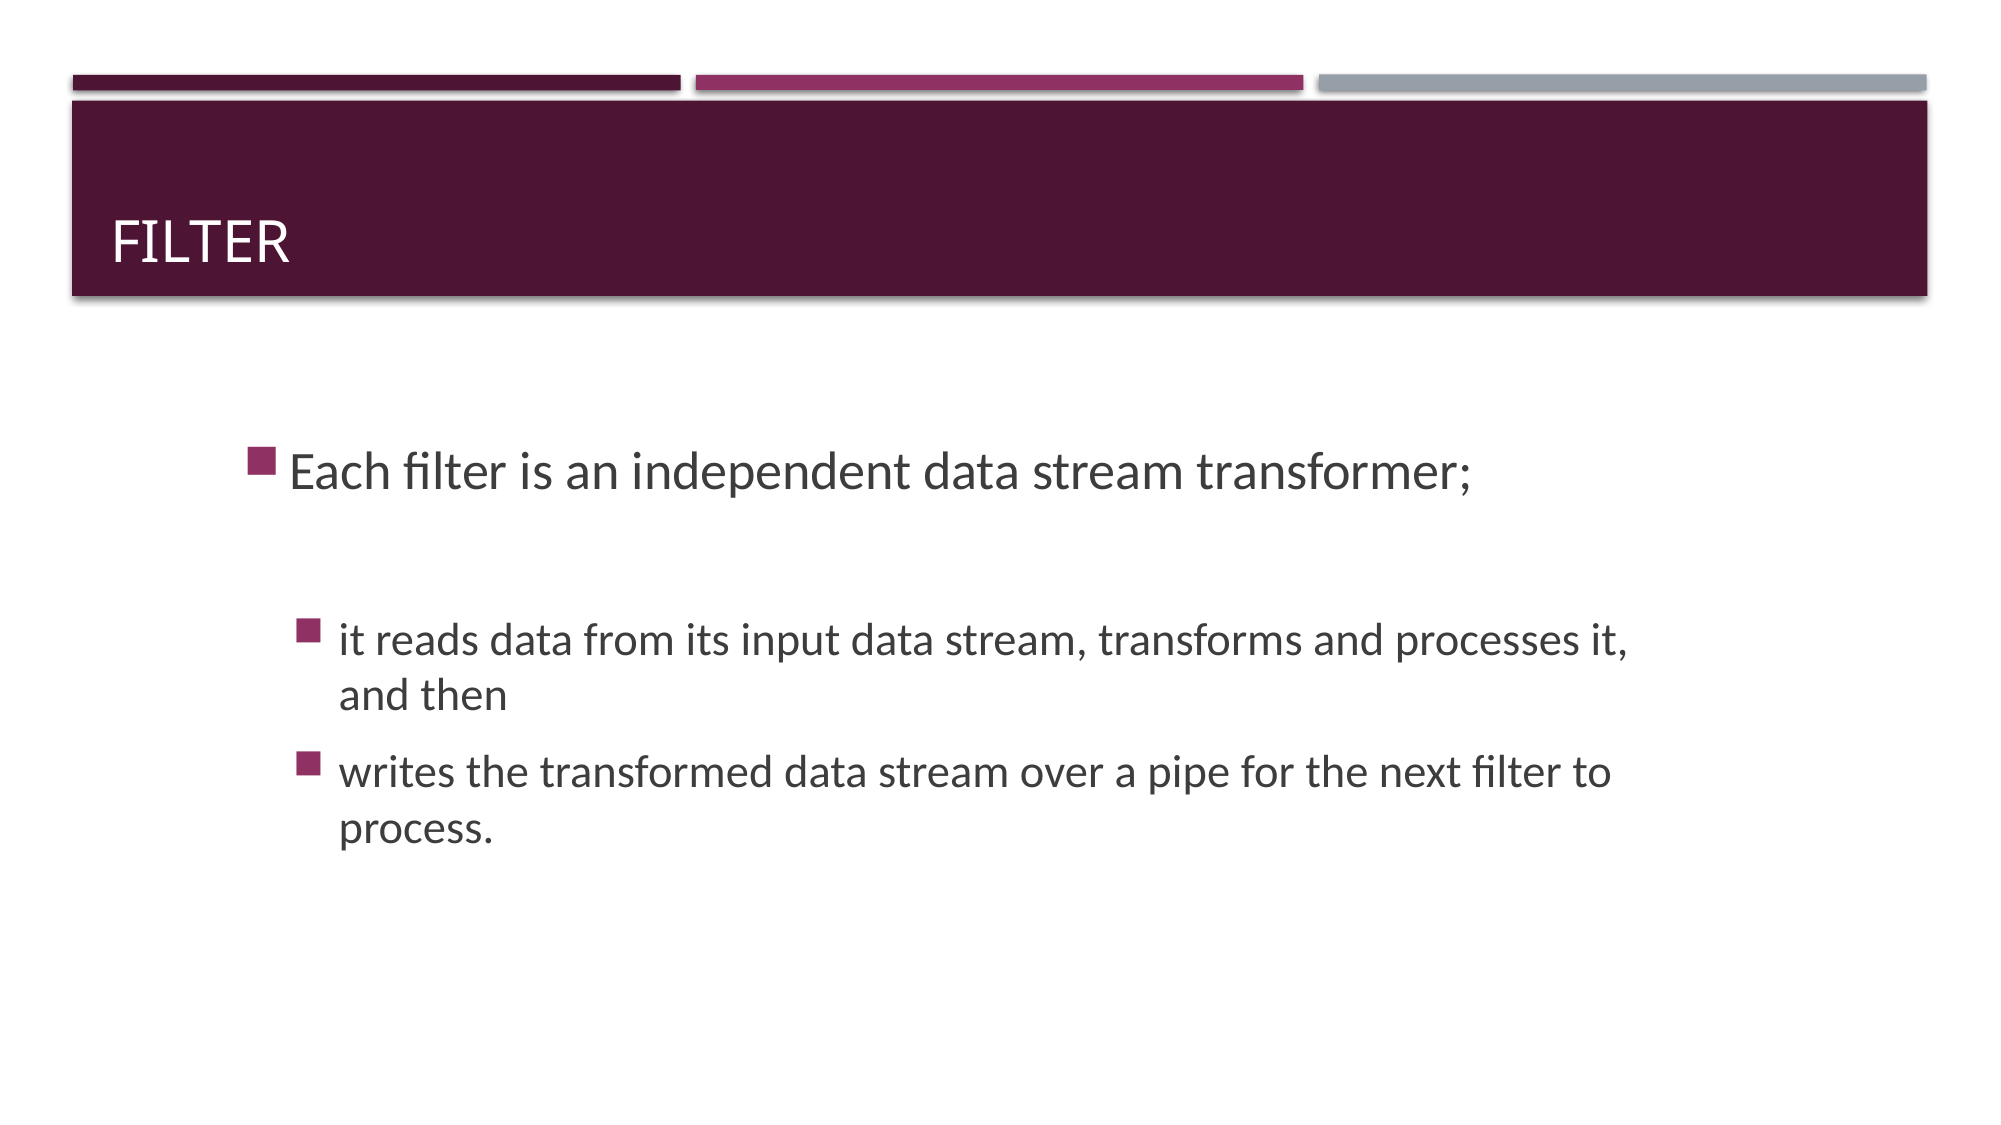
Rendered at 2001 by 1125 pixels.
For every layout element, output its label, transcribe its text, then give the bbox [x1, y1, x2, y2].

title Filter [95, 115, 1905, 282]
list Each filter is an independent data stream transformer; it reads data from its input data stream, transforms and processes it, and then writes the transformed data stream over a pipe for the next filter to process. [227, 426, 1691, 862]
